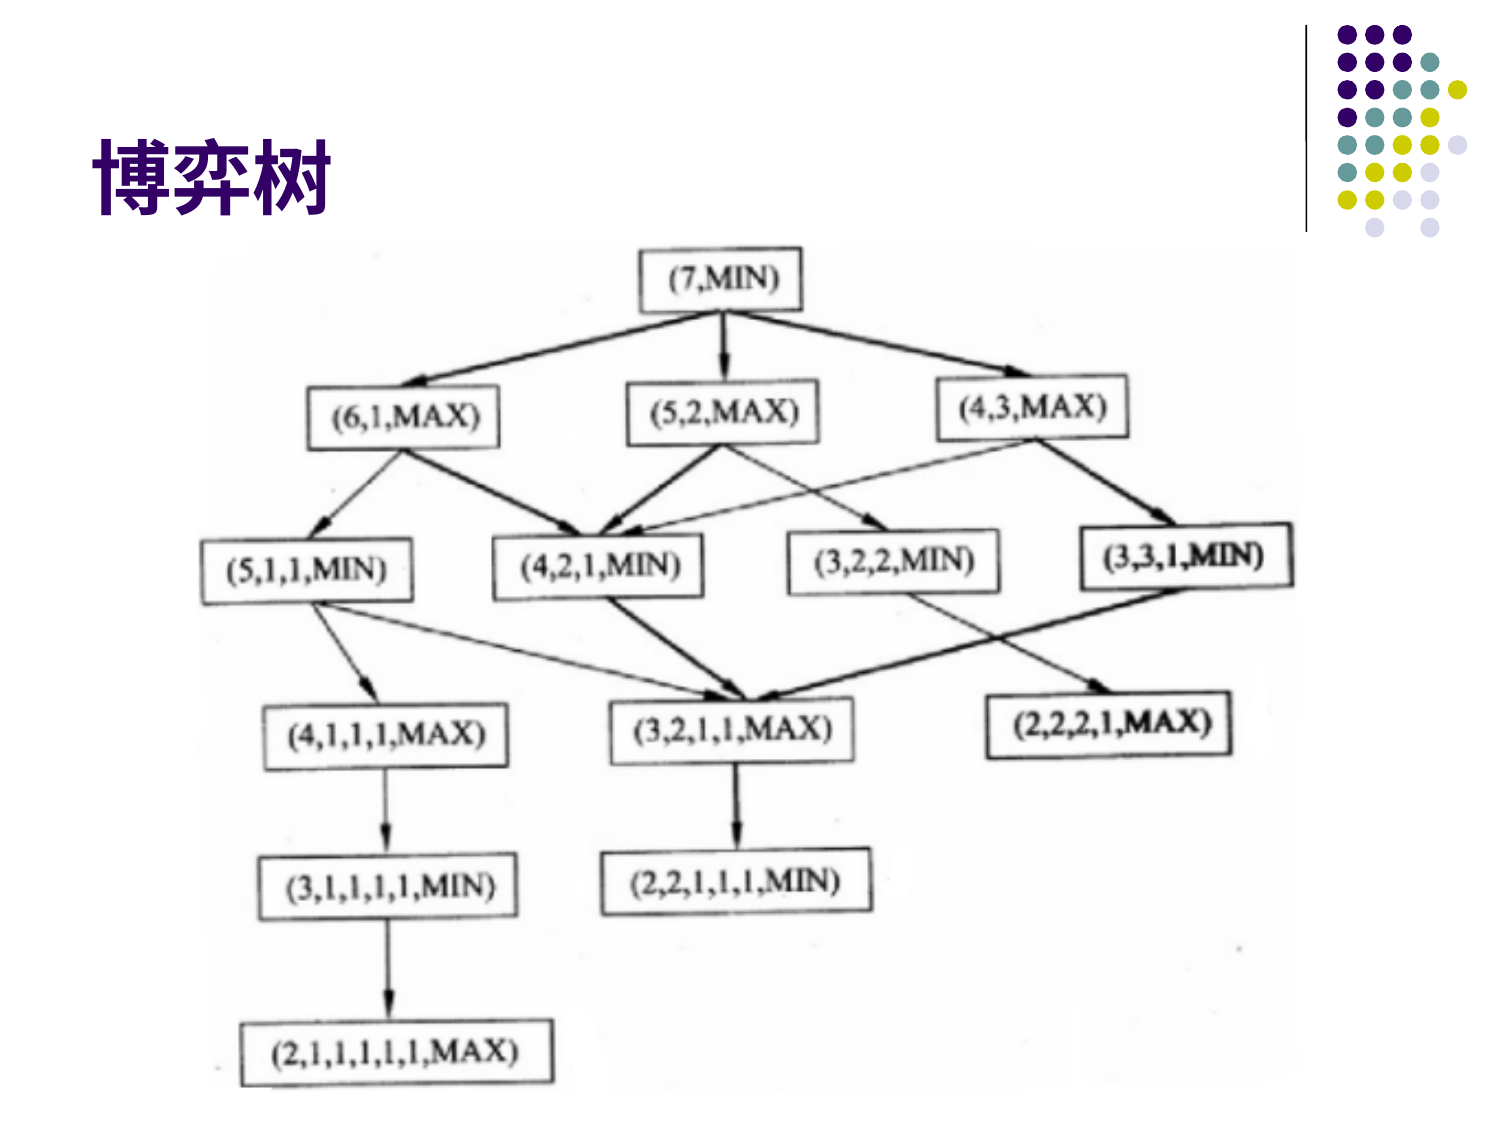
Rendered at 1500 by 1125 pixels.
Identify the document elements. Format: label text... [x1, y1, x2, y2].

title 博弈树 [74, 19, 1313, 233]
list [191, 232, 1309, 1099]
